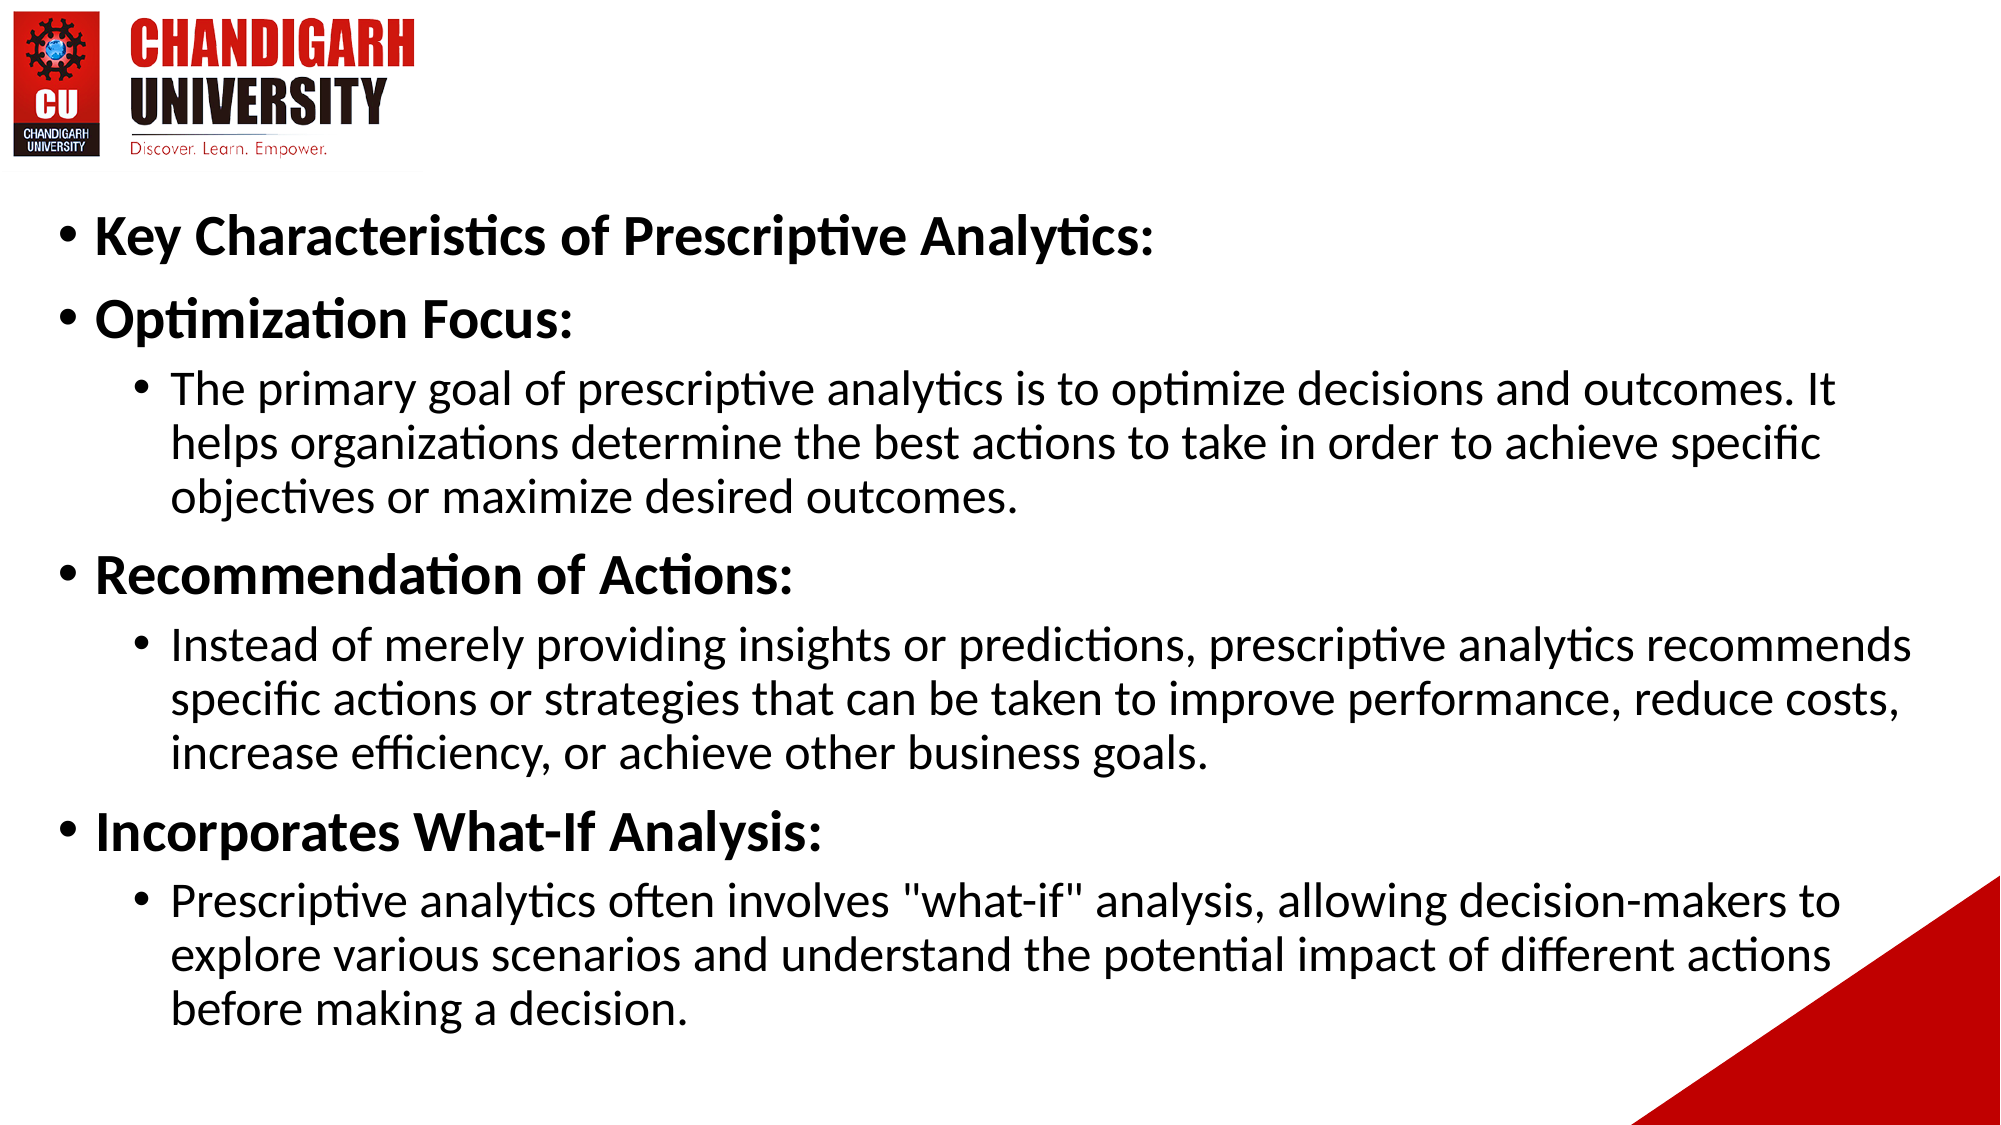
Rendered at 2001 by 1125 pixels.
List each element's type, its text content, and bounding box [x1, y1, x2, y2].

list Key Characteristics of Prescriptive Analytics: Optimization Focus: The primary goal of prescriptive analytics is to optimize decisions and outcomes. It helps organizations determine the best actions to take in order to achieve specific objectives or maximize desired outcomes. Recommendation of Actions: Instead of merely providing insights or predictions, prescriptive analytics recommends specific actions or strategies that can be taken to improve performance, reduce costs, increase efficiency, or achieve other business goals. Incorporates What-If Analysis: Prescriptive analytics often involves "what-if" analysis, allowing decision-makers to explore various scenarios and understand the potential impact of different actions before making a decision. [42, 197, 1941, 1069]
text_box [1629, 874, 2000, 1125]
picture [1, 3, 423, 172]
